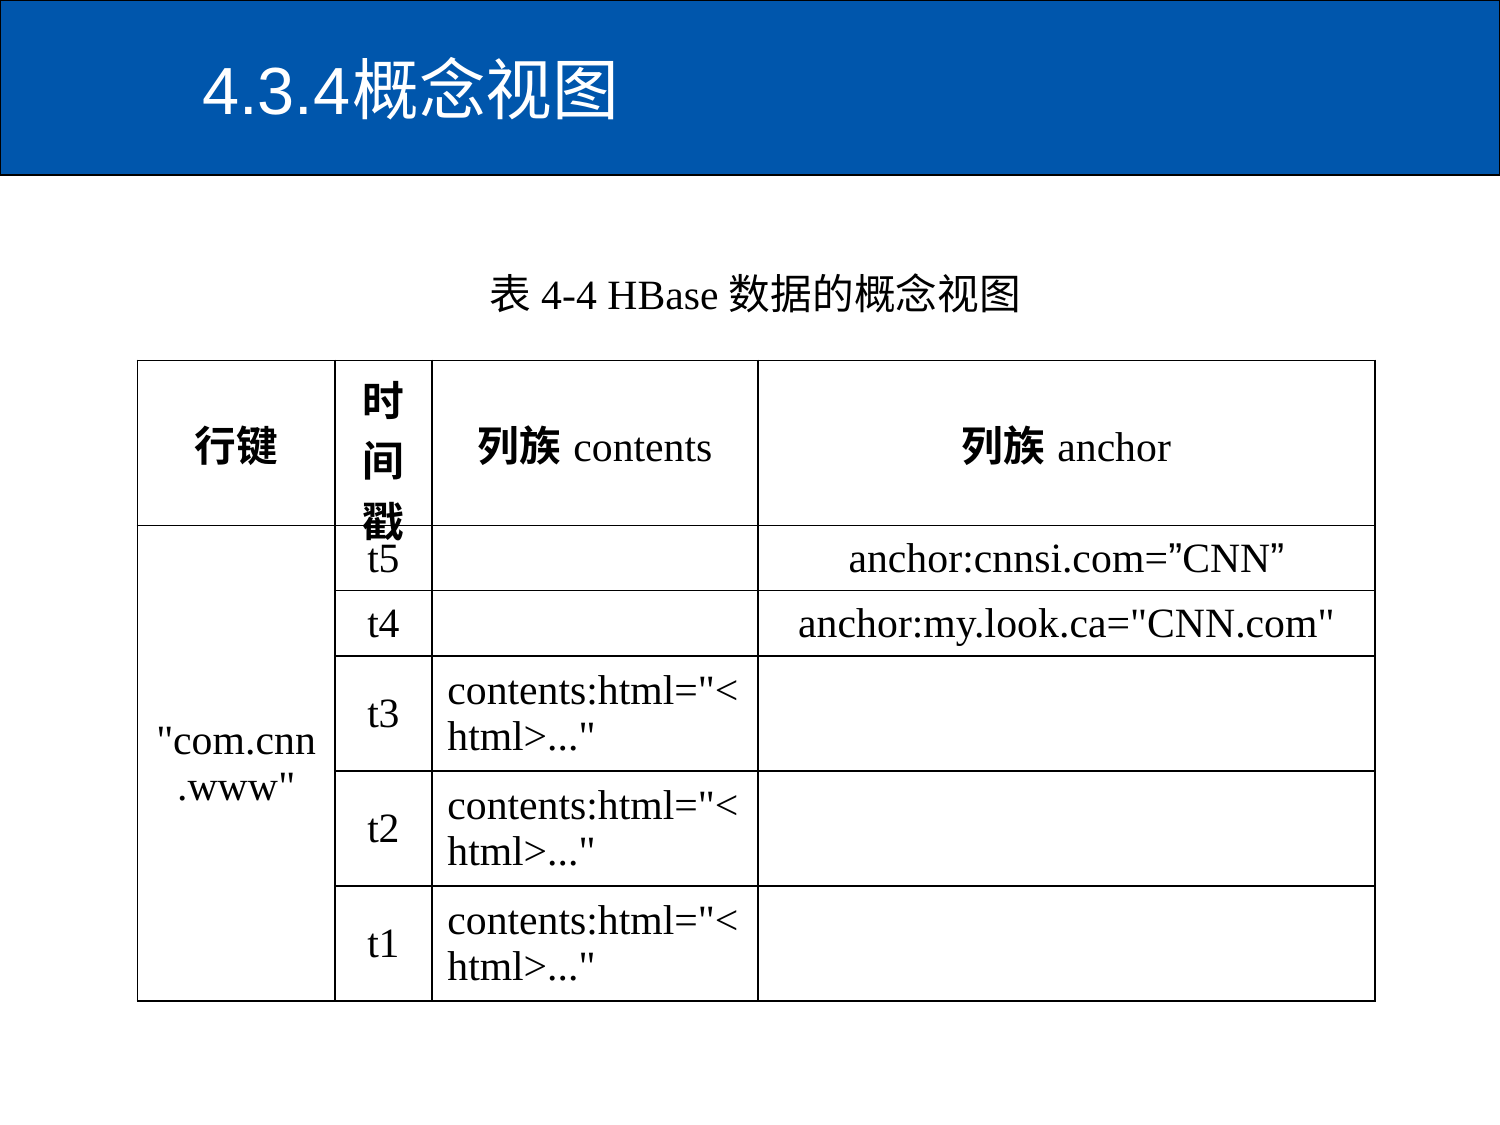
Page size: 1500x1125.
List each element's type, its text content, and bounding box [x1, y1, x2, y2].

table_cell t4 [336, 591, 431, 655]
table_cell contents:html="<html>..." [433, 887, 757, 1000]
title 4.3.4 概念视图 [187, 12, 1500, 163]
table_header 列族contents [433, 361, 757, 525]
table_cell contents:html="<html>..." [433, 657, 757, 770]
table_cell t2 [336, 772, 431, 885]
table_header 列族anchor [759, 361, 1374, 525]
table_cell [433, 591, 757, 655]
table_cell [433, 526, 757, 590]
table_header 行键 [138, 361, 334, 525]
table_cell anchor:cnnsi.com=”CNN” [759, 526, 1374, 590]
table_cell [759, 657, 1374, 770]
table_header 时间戳 [336, 361, 431, 525]
text_box 表4-4 HBase数据的概念视图 [435, 260, 1075, 325]
table_cell "com.cnn.www" [138, 526, 334, 1000]
table_cell t3 [336, 657, 431, 770]
table_cell [759, 772, 1374, 885]
table_cell t5 [336, 526, 431, 590]
table_cell contents:html="<html>..." [433, 772, 757, 885]
table_cell t1 [336, 887, 431, 1000]
table_cell anchor:my.look.ca="CNN.com" [759, 591, 1374, 655]
table_cell [759, 887, 1374, 1000]
